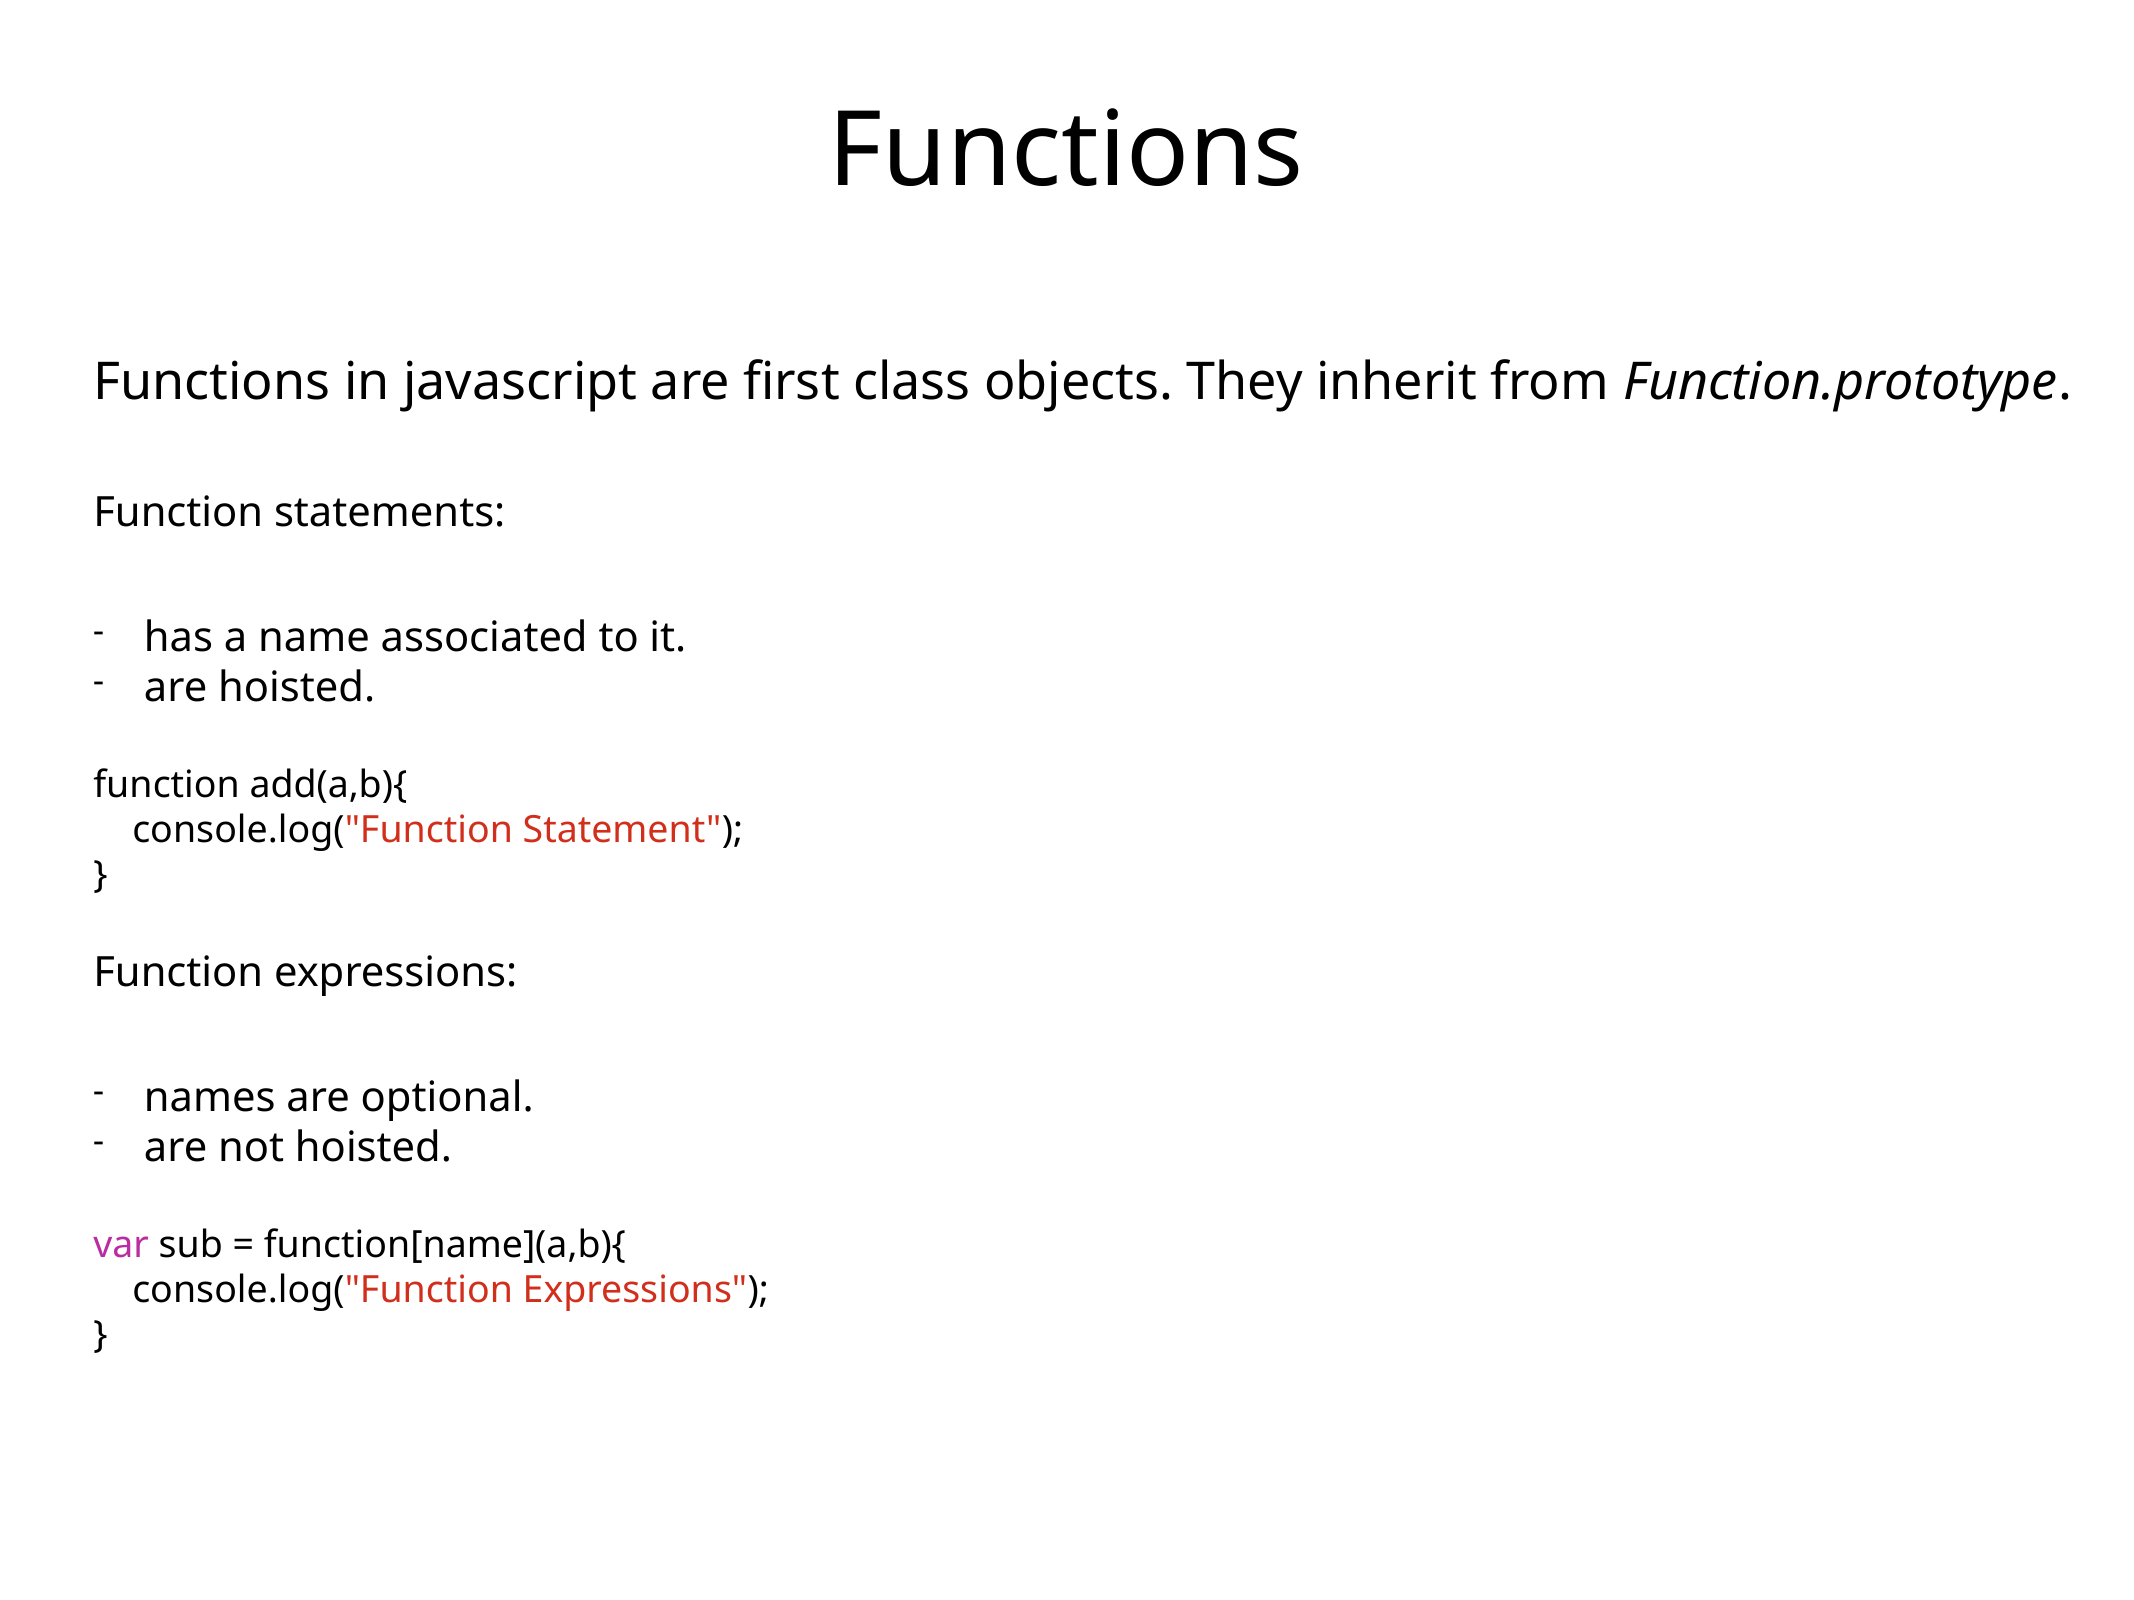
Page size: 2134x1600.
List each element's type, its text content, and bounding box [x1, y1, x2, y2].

text_box Functions in javascript are first class objects. They inherit from Function.prototype. Function statements: has a name associated to it. are hoisted. function add(a,b){ console.log("Function Statement"); } Function expressions: names are optional. are not hoisted. var sub = function[name](a,b){ console.log("Function Expressions"); } [85, 138, 2081, 1363]
title Functions [155, 34, 1978, 138]
